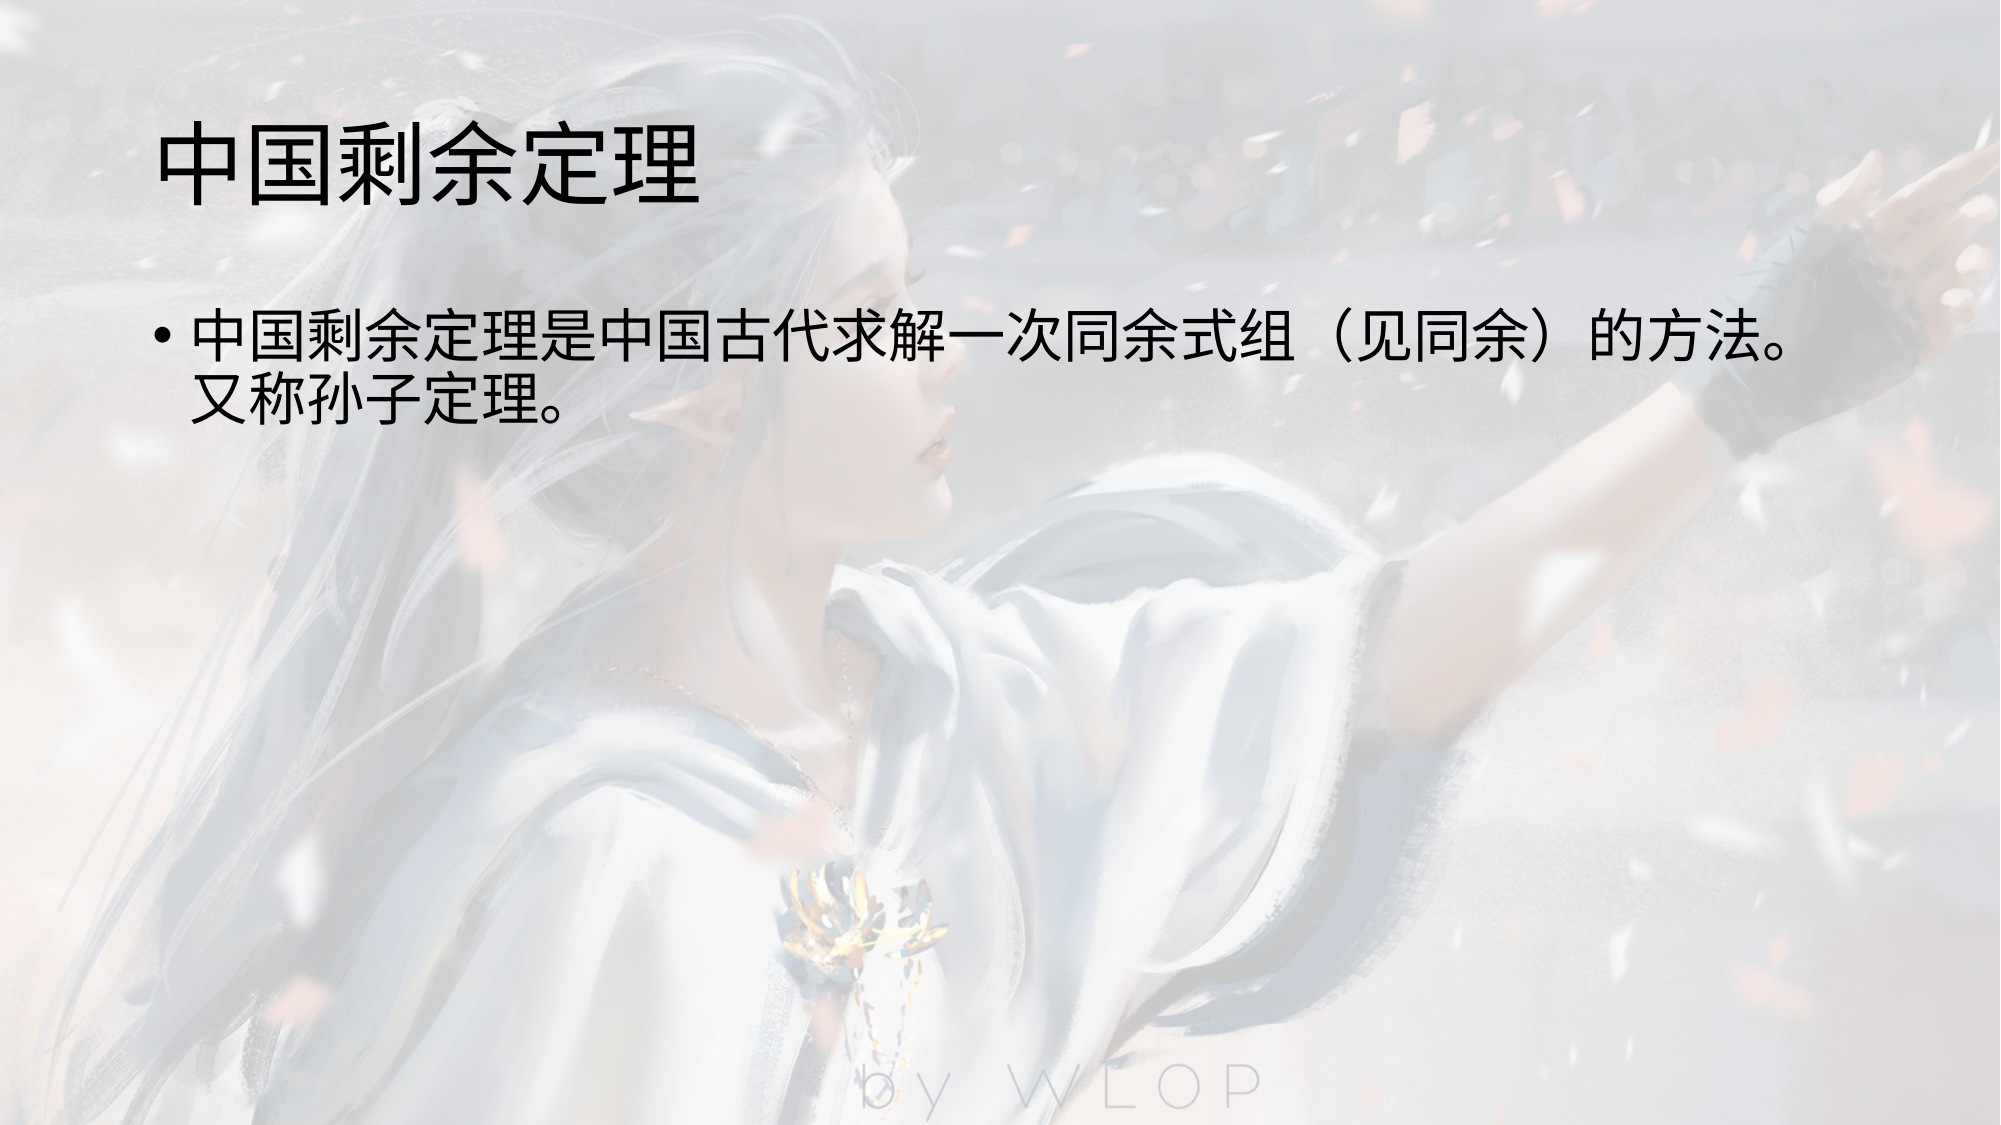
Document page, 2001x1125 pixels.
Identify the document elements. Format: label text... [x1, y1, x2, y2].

title 中国剩余定理 [137, 59, 1863, 278]
